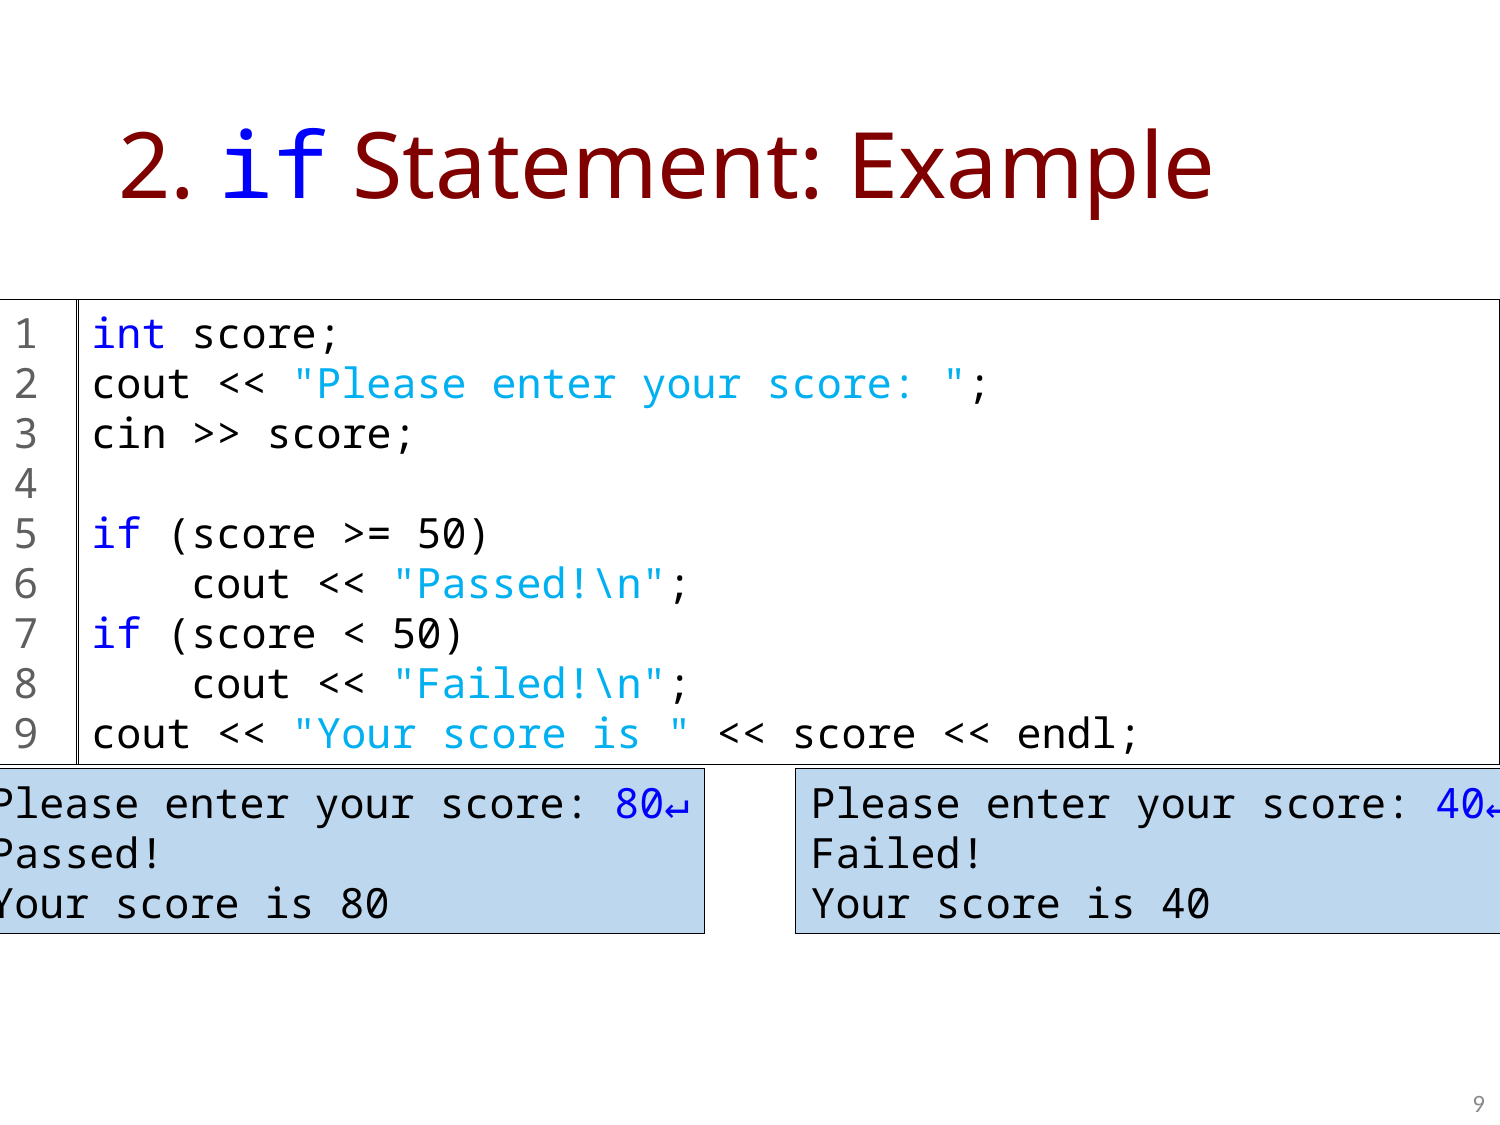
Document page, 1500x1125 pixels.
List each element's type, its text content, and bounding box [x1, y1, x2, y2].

text_box int score; cout << "Please enter your score: "; cin >> score; if (score >= 50) cout << "Passed!\n"; if (score < 50) cout << "Failed!\n"; cout << "Your score is " << score << endl; [79, 299, 1500, 765]
text_box Please enter your score: 80↵ Passed! Your score is 80 [0, 768, 705, 934]
text_box Please enter your score: 40↵ Failed! Your score is 40 [795, 768, 1500, 934]
slide_number 9 [1162, 1065, 1500, 1125]
text_box 1 2 3 4 5 6 7 8 9 [0, 299, 79, 765]
title 2. if Statement: Example [103, 59, 1397, 278]
